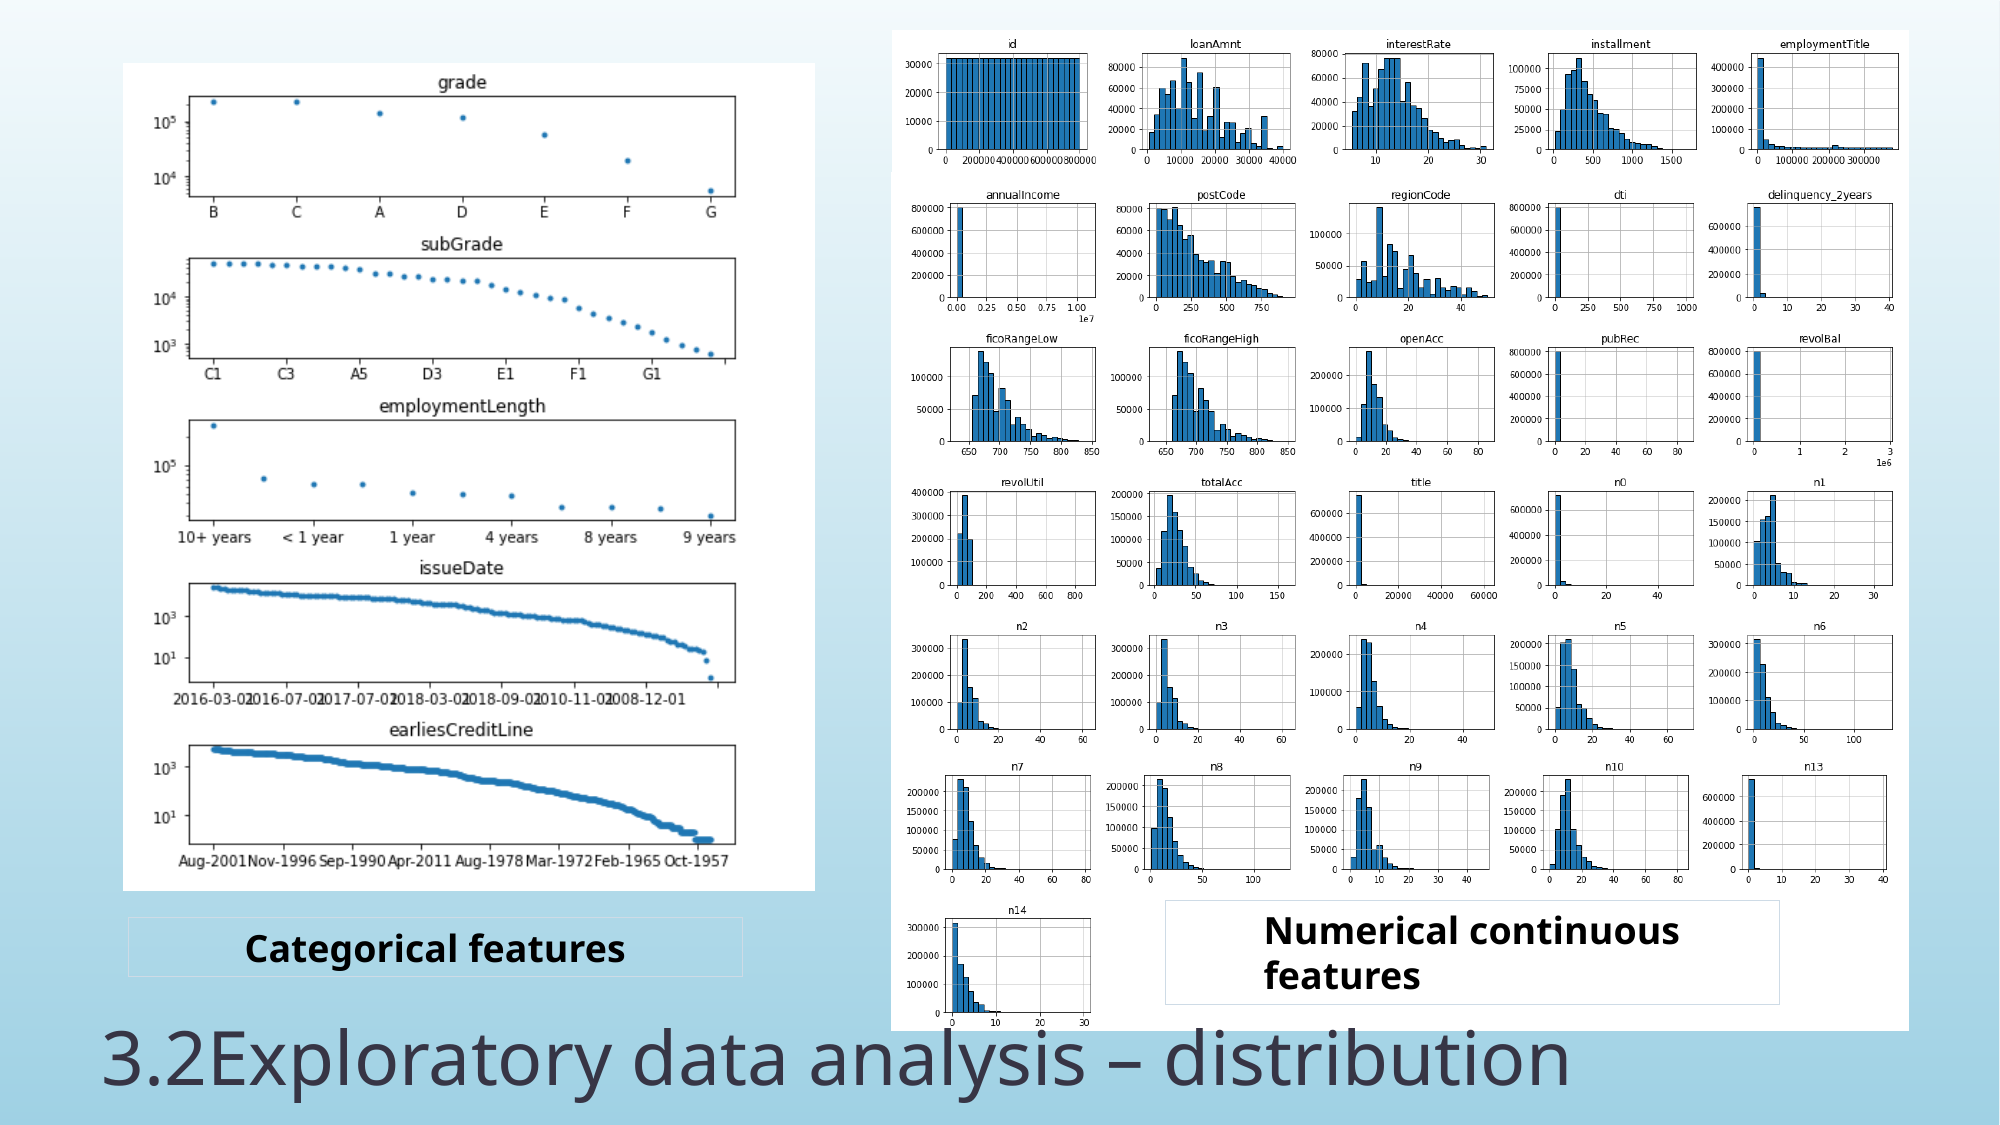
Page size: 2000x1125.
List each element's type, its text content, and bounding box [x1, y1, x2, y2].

text_box Categorical features [128, 917, 743, 977]
picture [123, 63, 815, 891]
text_box 3.2Exploratory data analysis – distribution [86, 1002, 1887, 1125]
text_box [891, 30, 1909, 1032]
